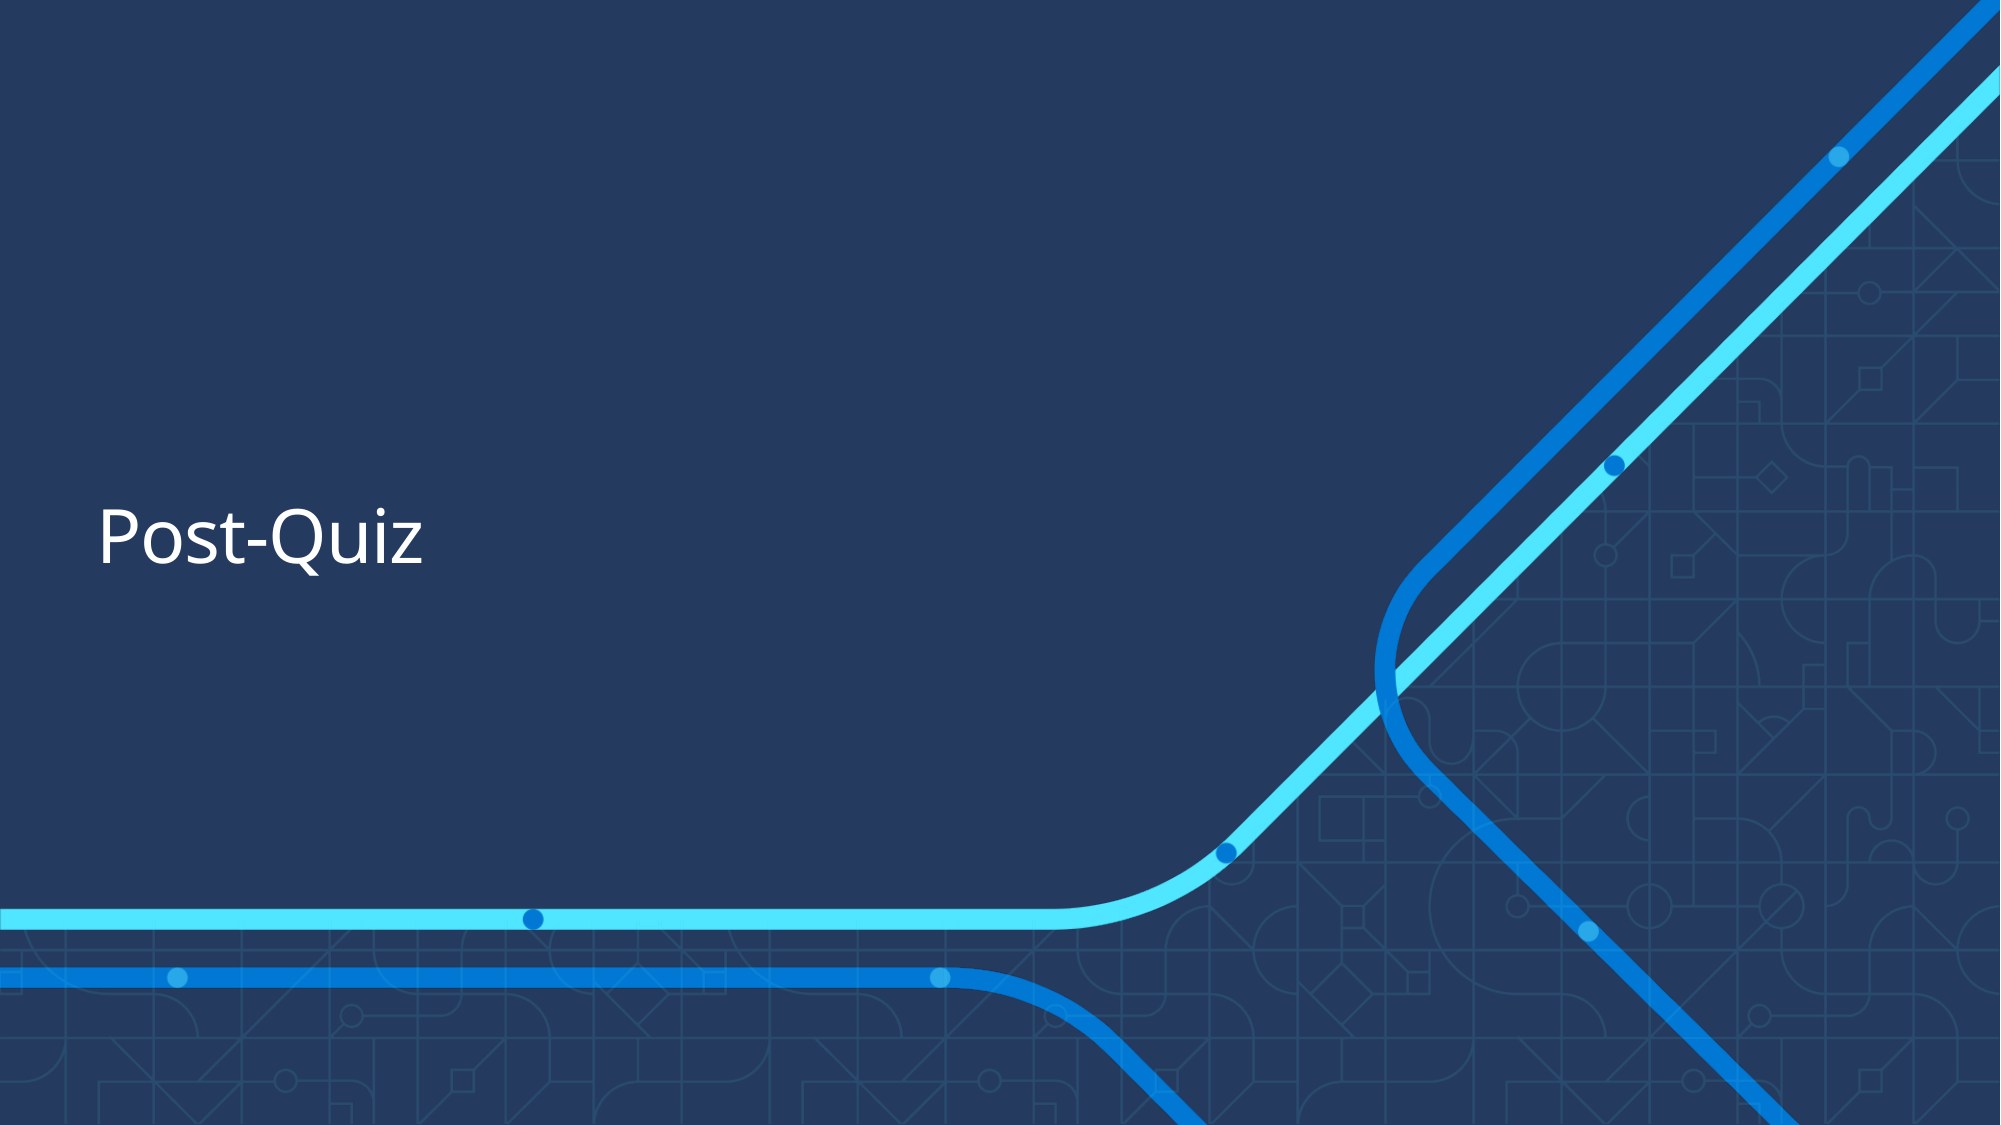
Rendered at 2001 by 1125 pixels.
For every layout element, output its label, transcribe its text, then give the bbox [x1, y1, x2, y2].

title Post-Quiz [96, 391, 1225, 580]
picture [0, 0, 2000, 1125]
